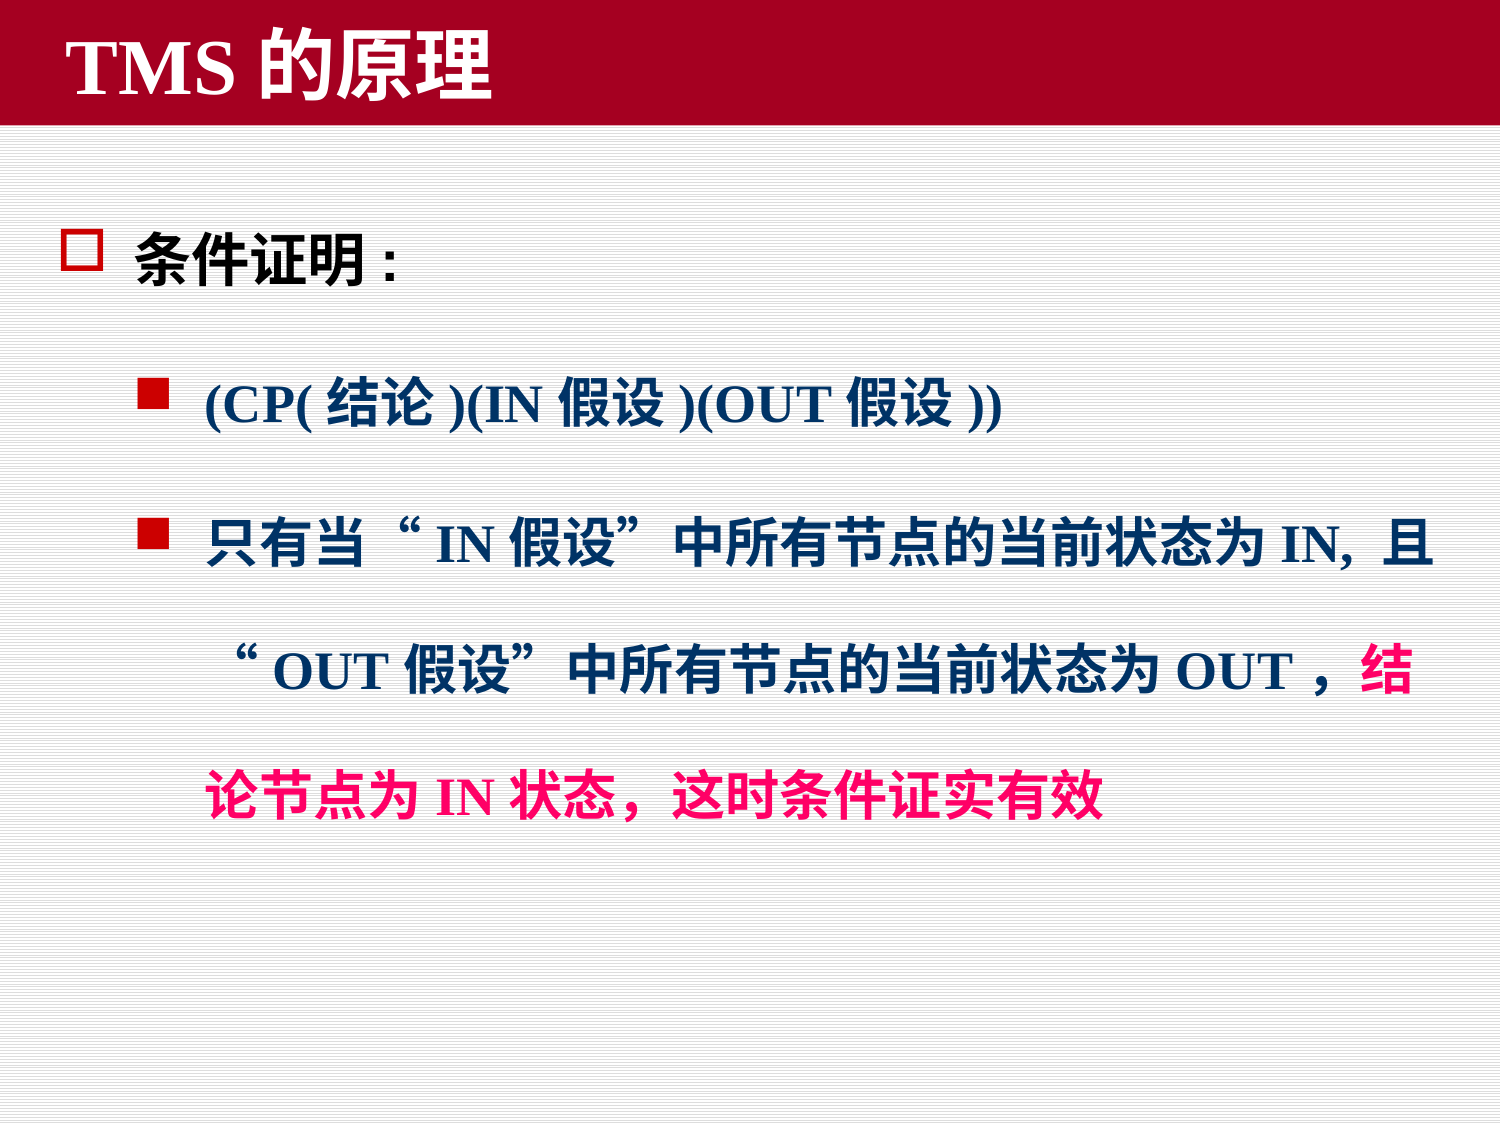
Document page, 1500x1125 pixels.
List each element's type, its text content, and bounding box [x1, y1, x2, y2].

title TMS的原理 [0, 0, 1500, 126]
list 条件证明: (CP(结论)(IN假设)(OUT假设)) 只有当“IN假设”中所有节点的当前状态为IN, 且“OUT假设”中所有节点的当前状态为OUT，结论节点为IN状态，这时条件证实有效 [41, 148, 1459, 1035]
